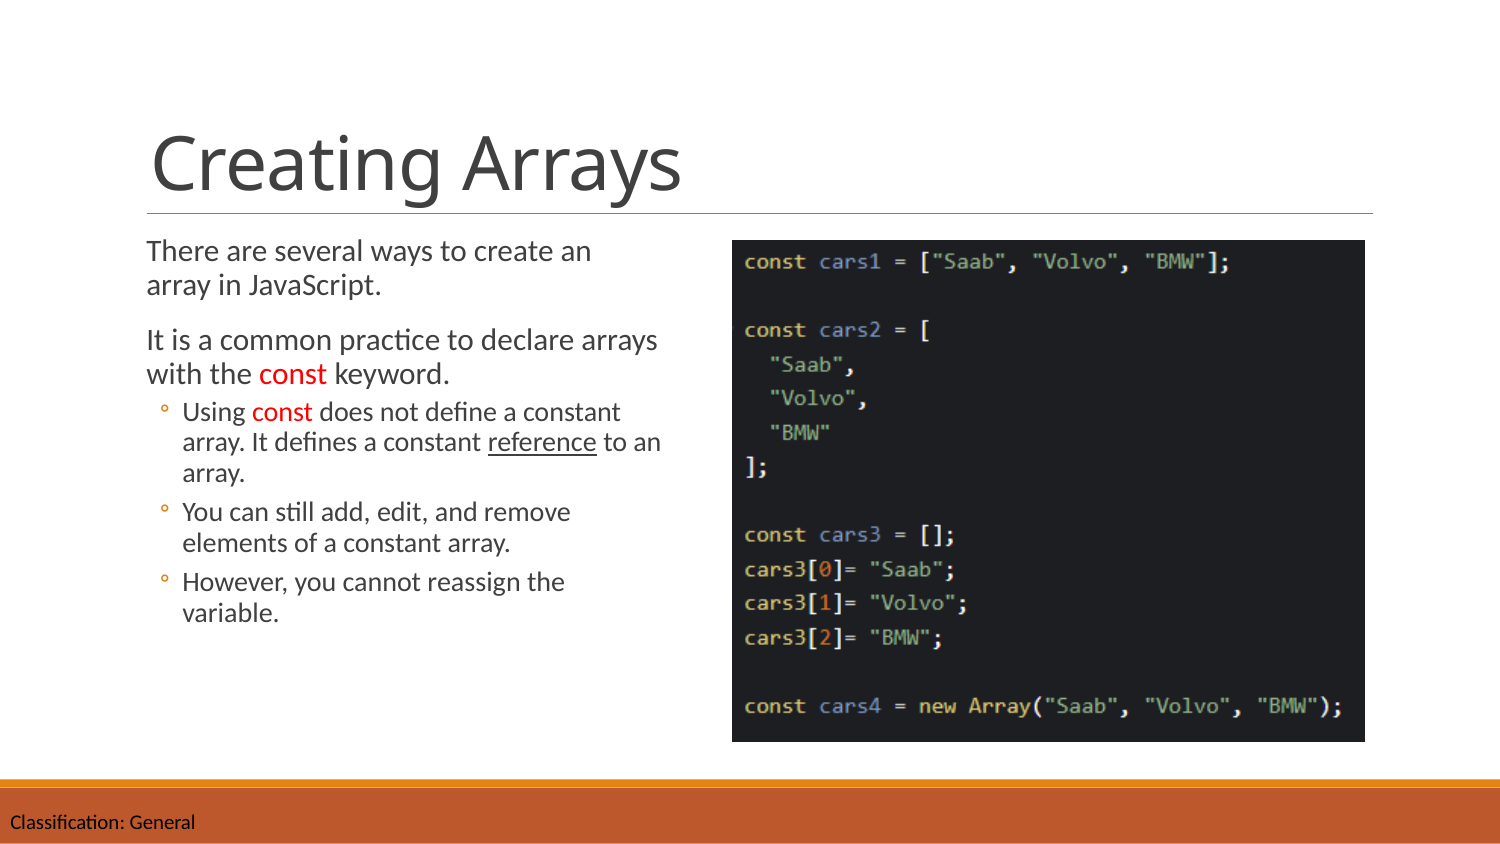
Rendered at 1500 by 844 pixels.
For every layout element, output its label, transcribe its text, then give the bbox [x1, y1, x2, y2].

list There are several ways to create an array in JavaScript. It is a common practice to declare arrays with the const keyword. Using const does not define a constant array. It defines a constant reference to an array. You can still add, edit, and remove elements of a constant array. However, you cannot reassign the variable. [135, 227, 664, 723]
picture [731, 240, 1366, 743]
title Creating Arrays [135, 35, 1373, 214]
